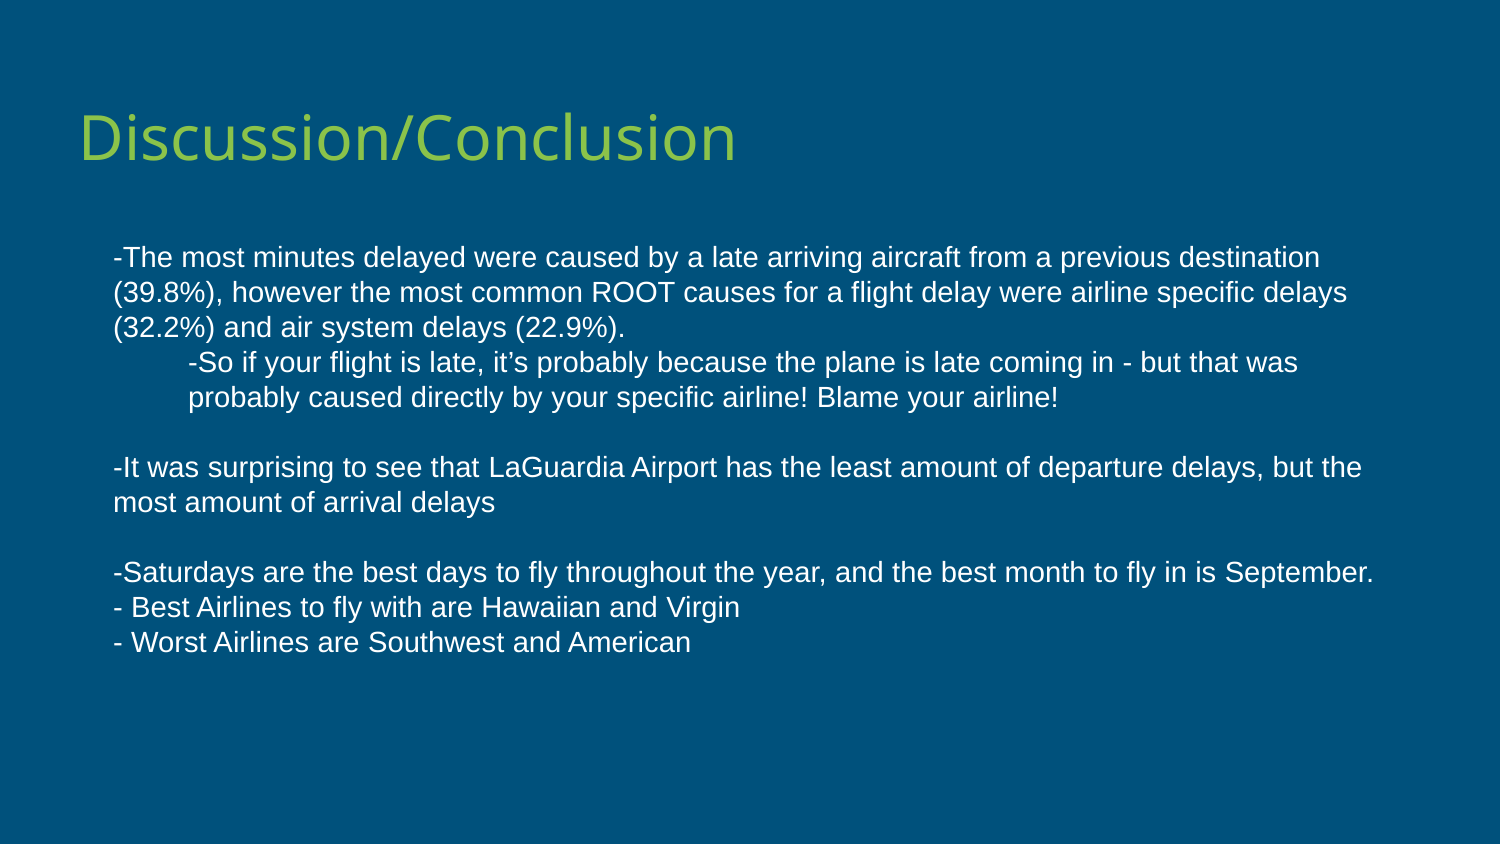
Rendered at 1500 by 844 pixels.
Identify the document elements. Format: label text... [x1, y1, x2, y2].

text_box -The most minutes delayed were caused by a late arriving aircraft from a previous destination (39.8%), however the most common ROOT causes for a flight delay were airline specific delays (32.2%) and air system delays (22.9%). -So if your flight is late, it’s probably because the plane is late coming in - but that was probably caused directly by your specific airline! Blame your airline! -It was surprising to see that LaGuardia Airport has the least amount of departure delays, but the most amount of arrival delays -Saturdays are the best days to fly throughout the year, and the best month to fly in is September. - Best Airlines to fly with are Hawaiian and Virgin - Worst Airlines are Southwest and American [98, 223, 1427, 785]
title Discussion/Conclusion [63, 75, 1437, 188]
